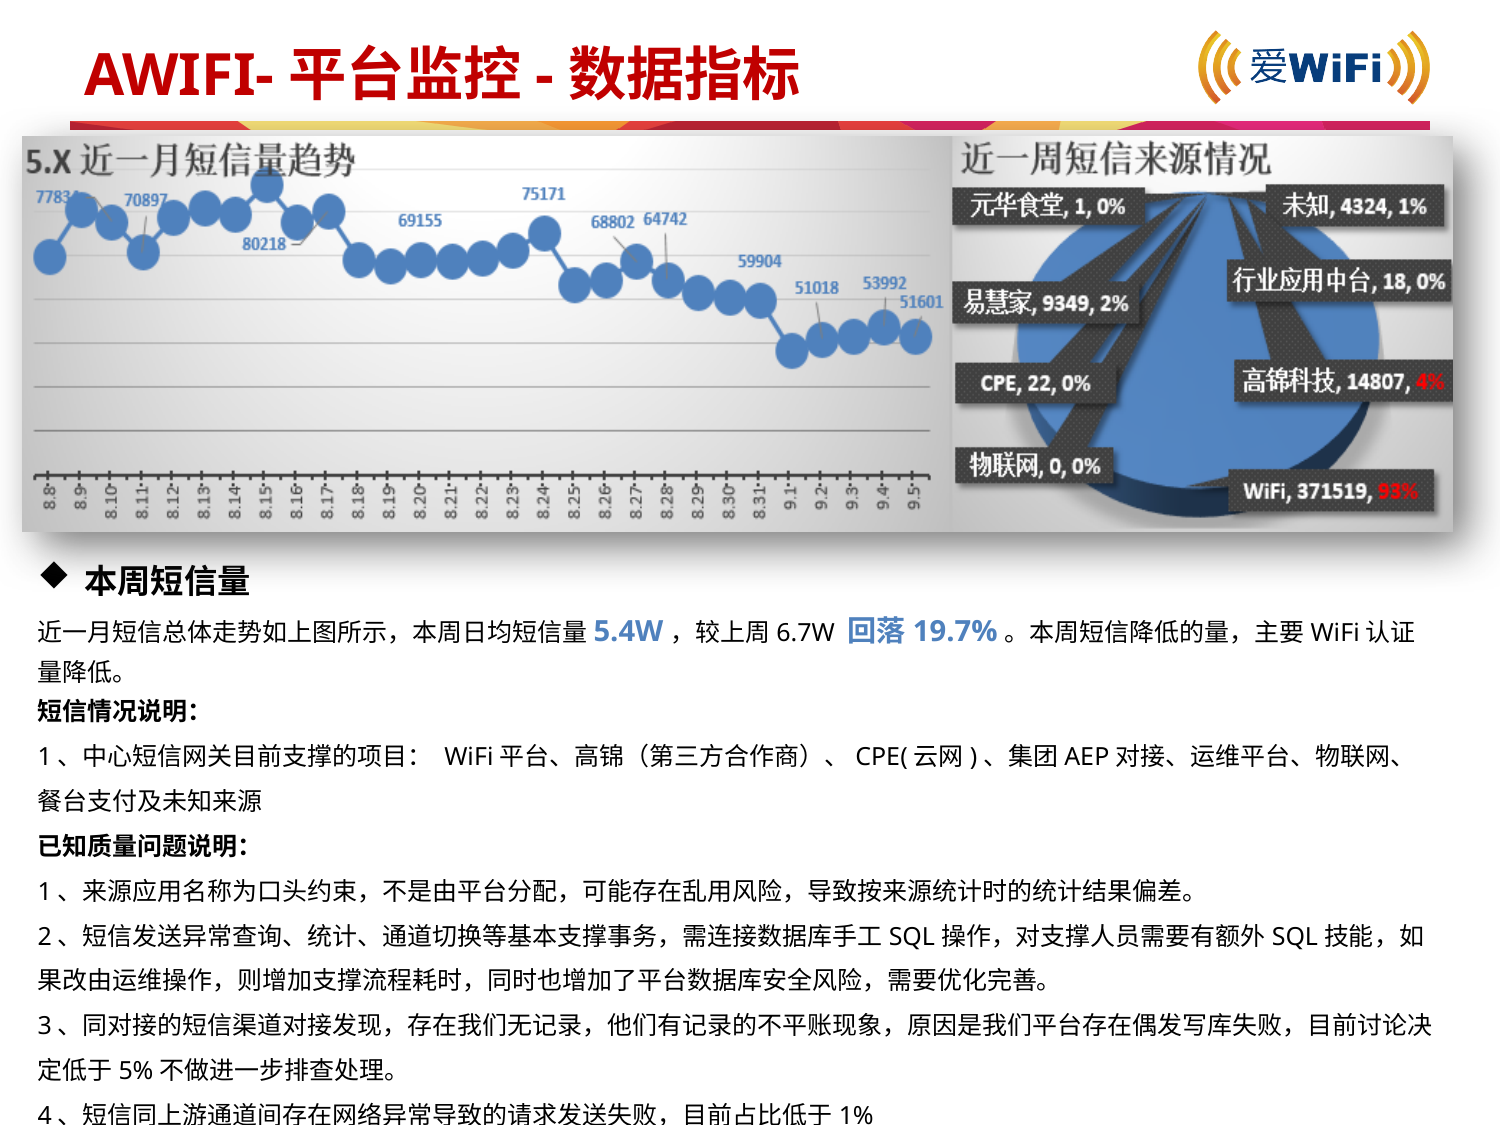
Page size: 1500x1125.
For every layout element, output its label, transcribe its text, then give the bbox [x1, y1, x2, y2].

picture [1198, 30, 1430, 105]
title AWIFI-平台监控-数据指标 [69, 15, 922, 119]
picture [922, 121, 1430, 130]
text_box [22, 552, 1453, 1125]
picture [22, 136, 1453, 532]
